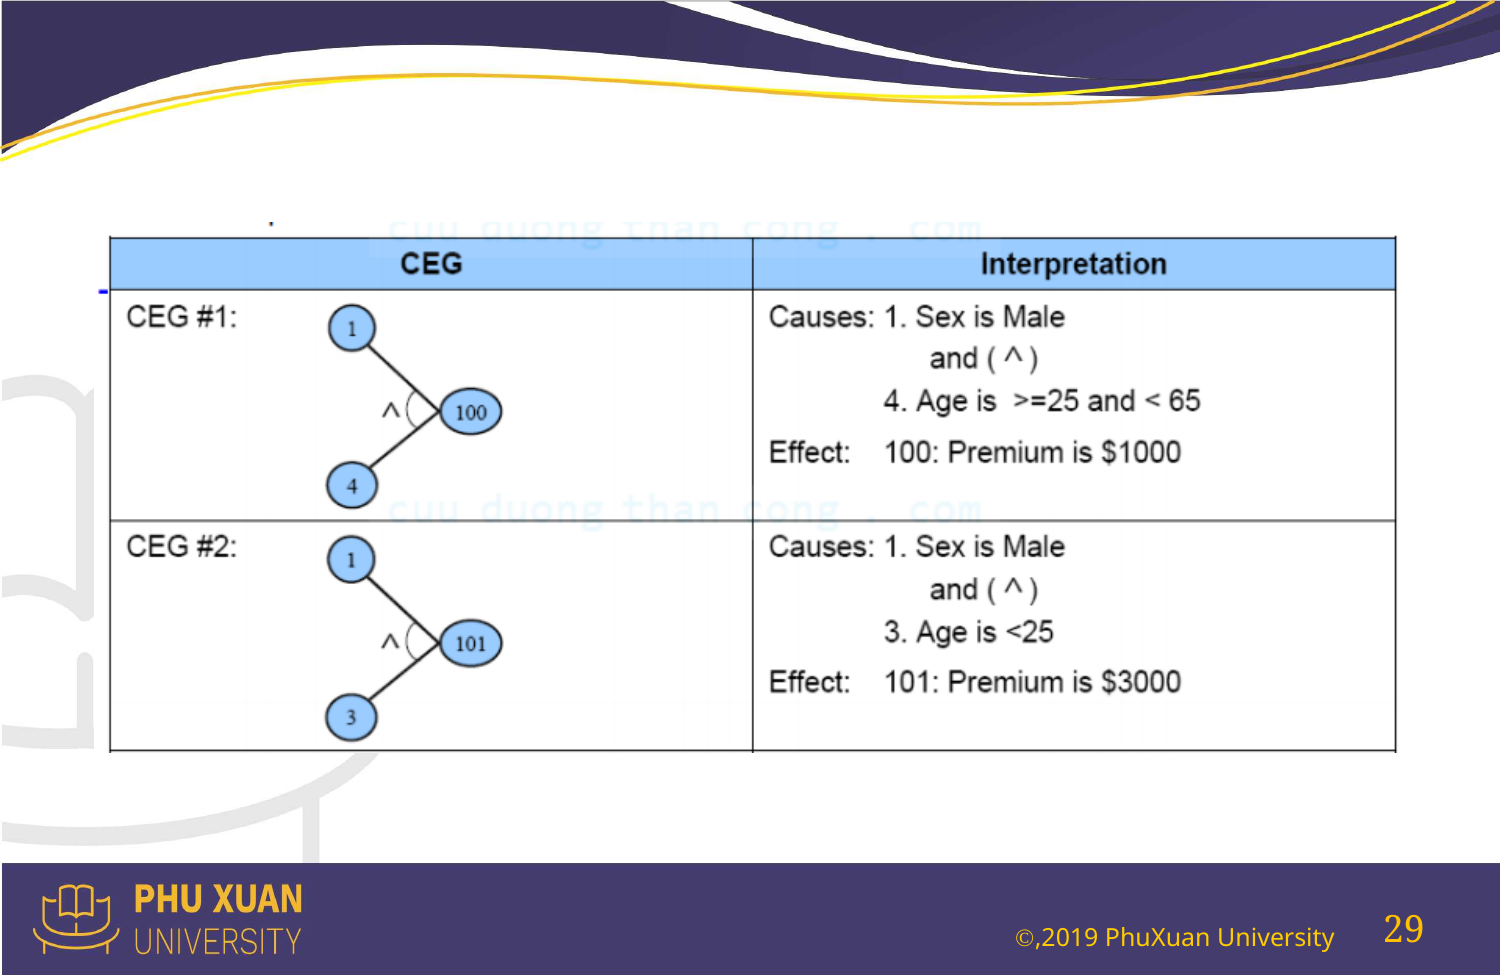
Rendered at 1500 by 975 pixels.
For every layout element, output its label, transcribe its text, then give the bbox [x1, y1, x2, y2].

picture [0, 0, 1500, 975]
slide_number 29 [1299, 903, 1425, 956]
